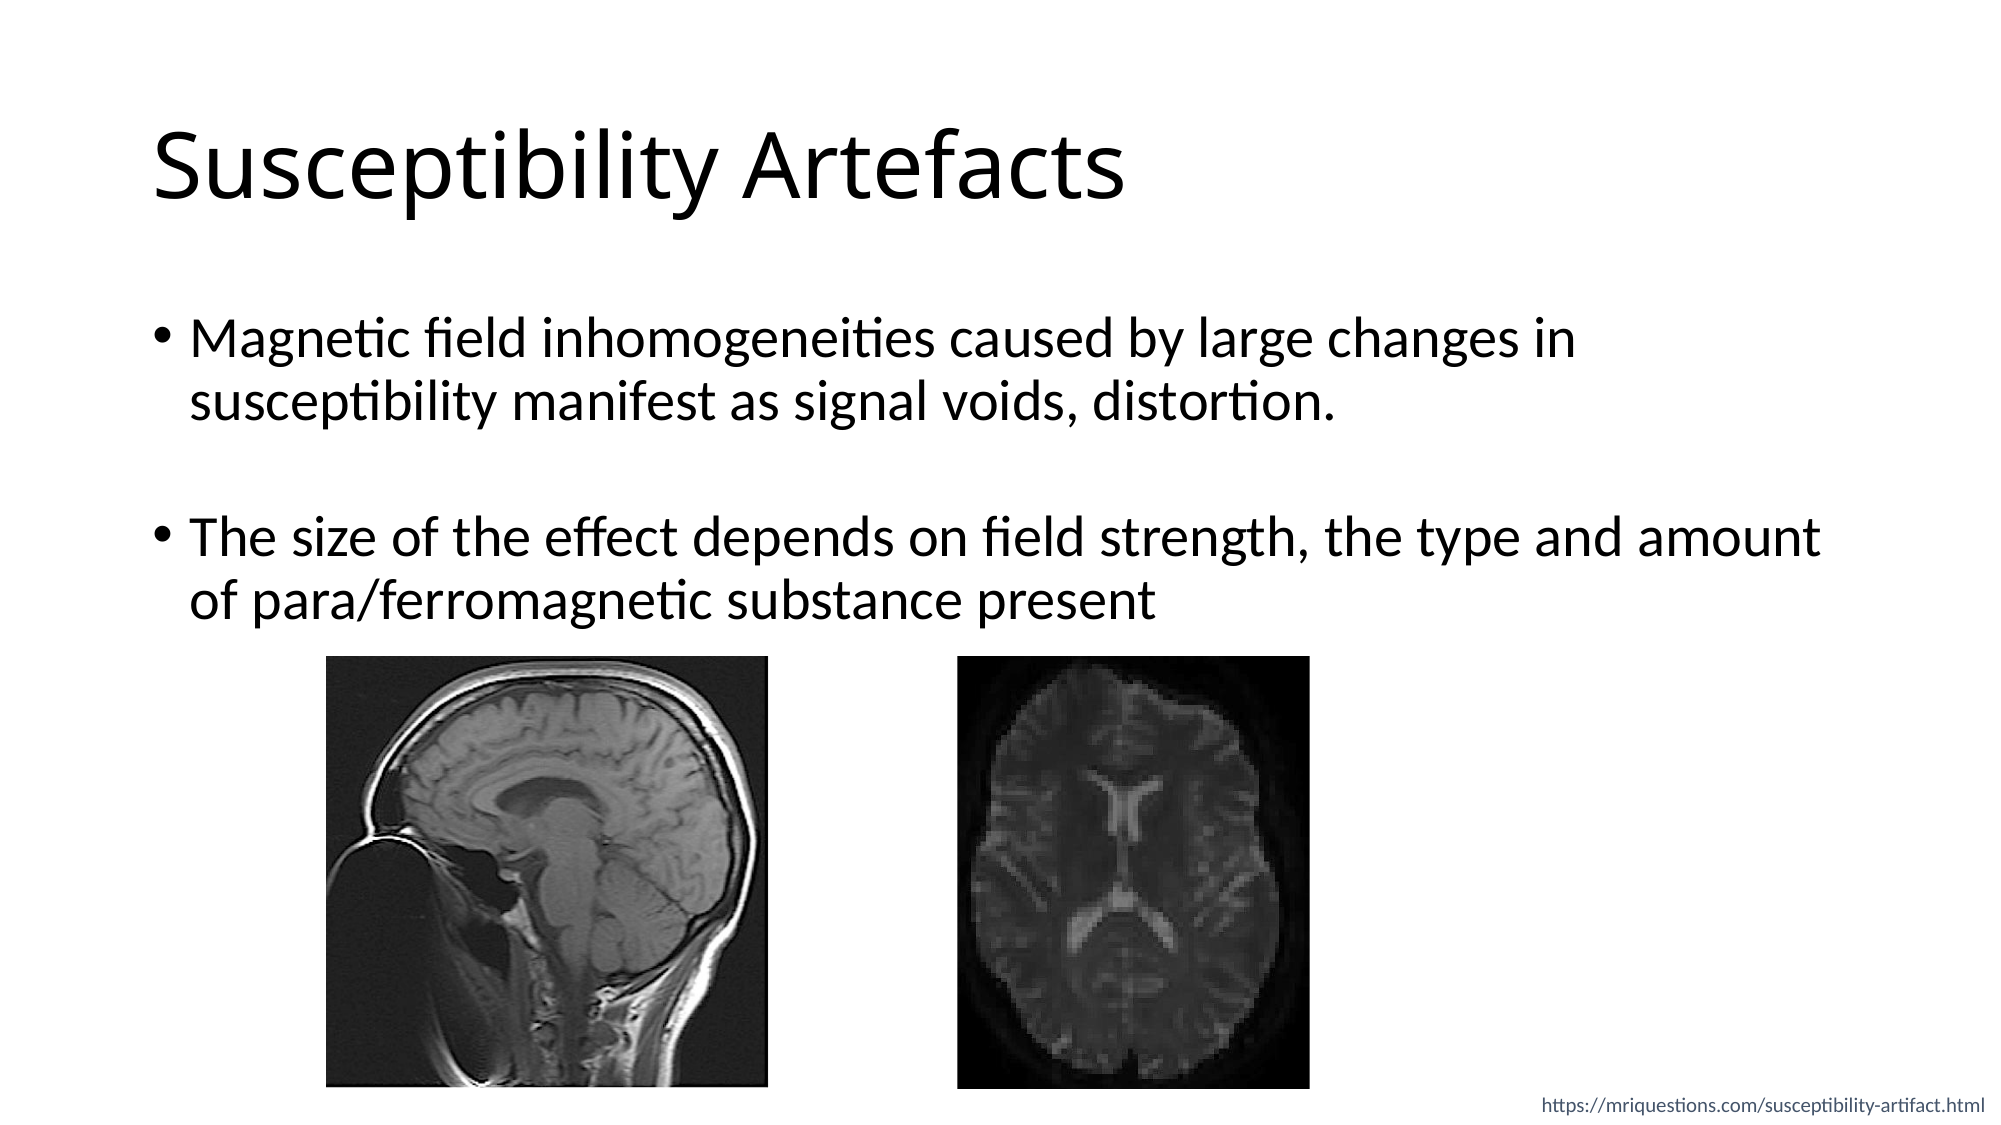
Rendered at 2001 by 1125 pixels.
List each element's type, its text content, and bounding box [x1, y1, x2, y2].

title Susceptibility Artefacts [137, 59, 1863, 278]
list Magnetic field inhomogeneities caused by large changes in susceptibility manifest as signal voids, distortion. The size of the effect depends on field strength, the type and amount of para/ferromagnetic substance present [137, 299, 1863, 1014]
picture [326, 656, 769, 1089]
picture [957, 656, 1310, 1089]
text_box https://mriquestions.com/susceptibility-artifact.html [1526, 1084, 2000, 1125]
